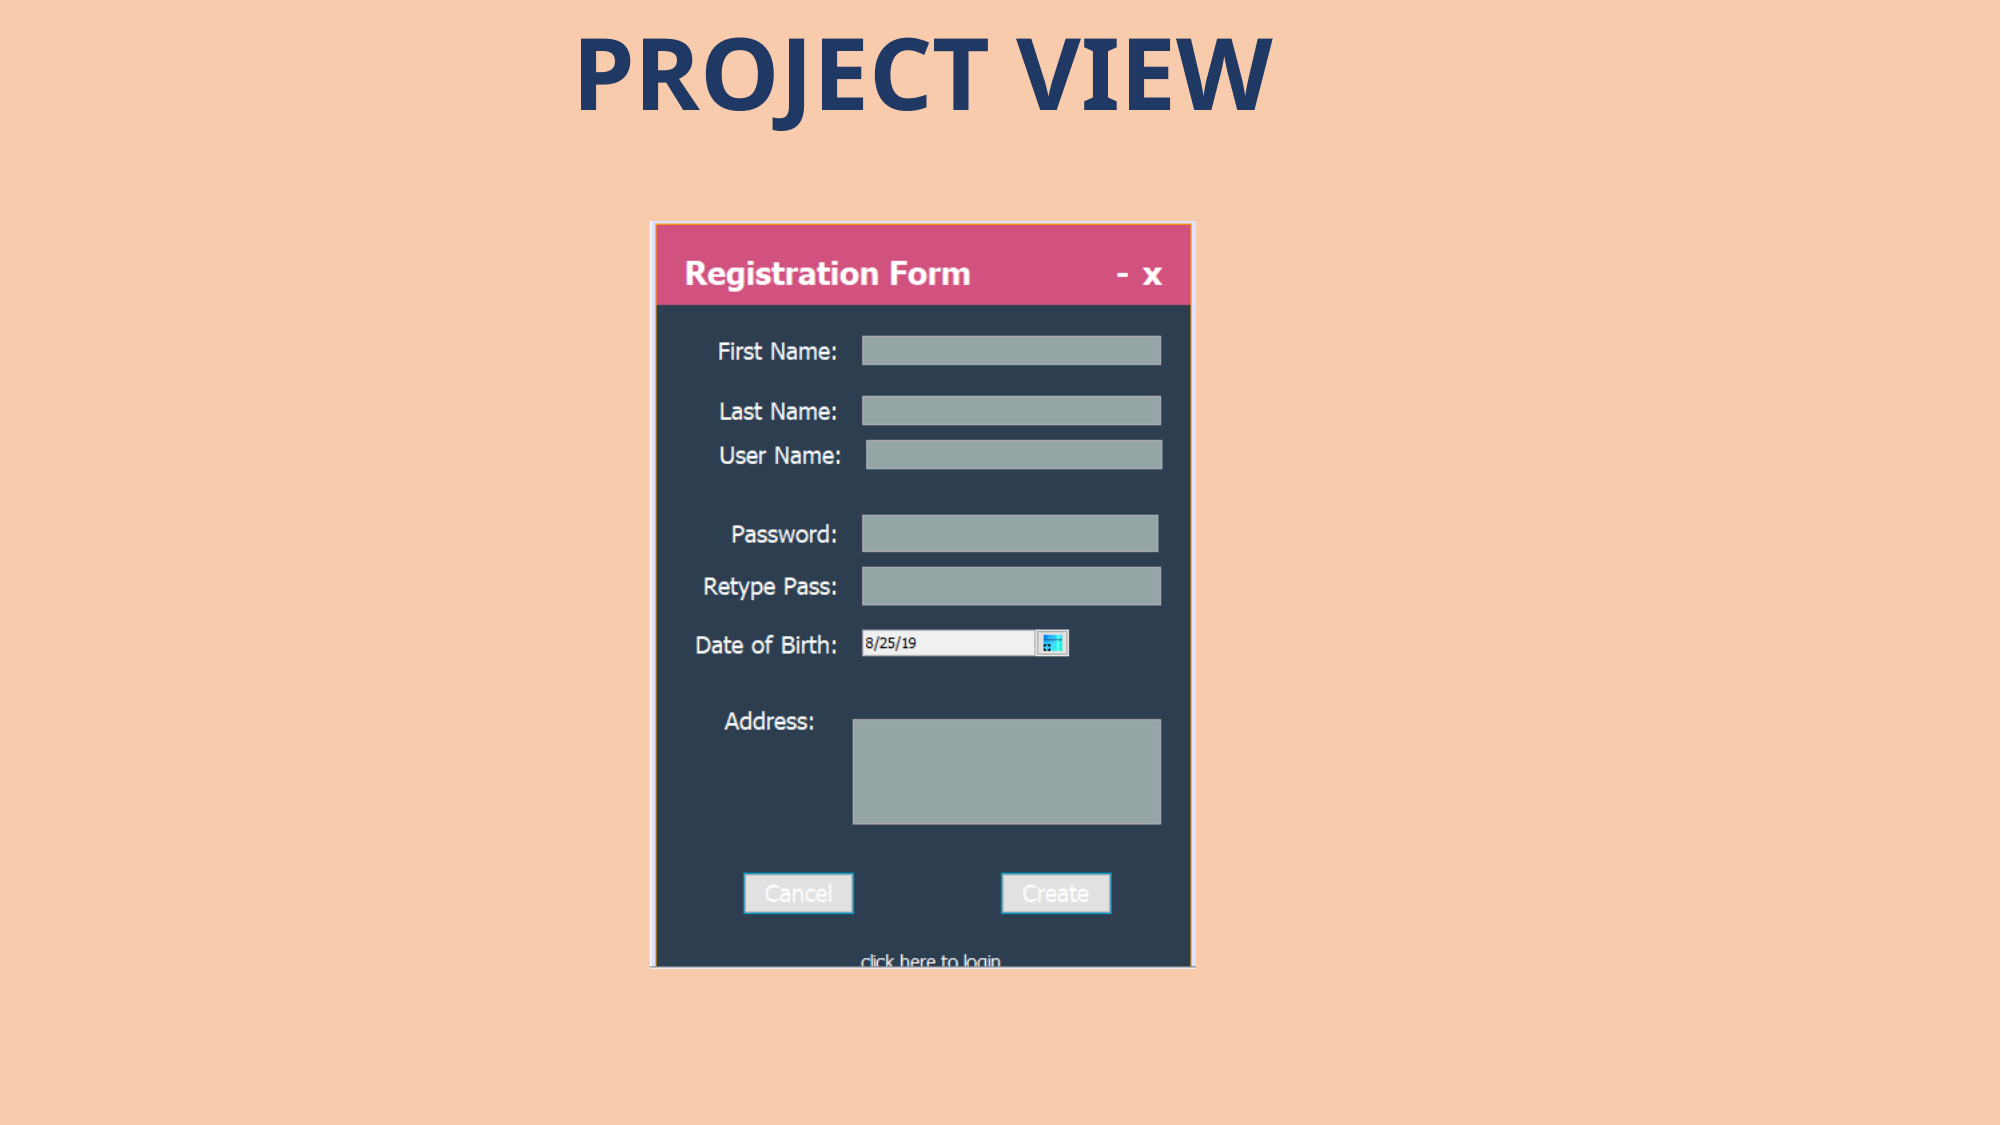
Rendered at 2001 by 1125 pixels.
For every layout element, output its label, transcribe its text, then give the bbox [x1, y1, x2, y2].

text_box PROJECT VIEW [530, 2, 1316, 138]
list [649, 221, 1196, 969]
